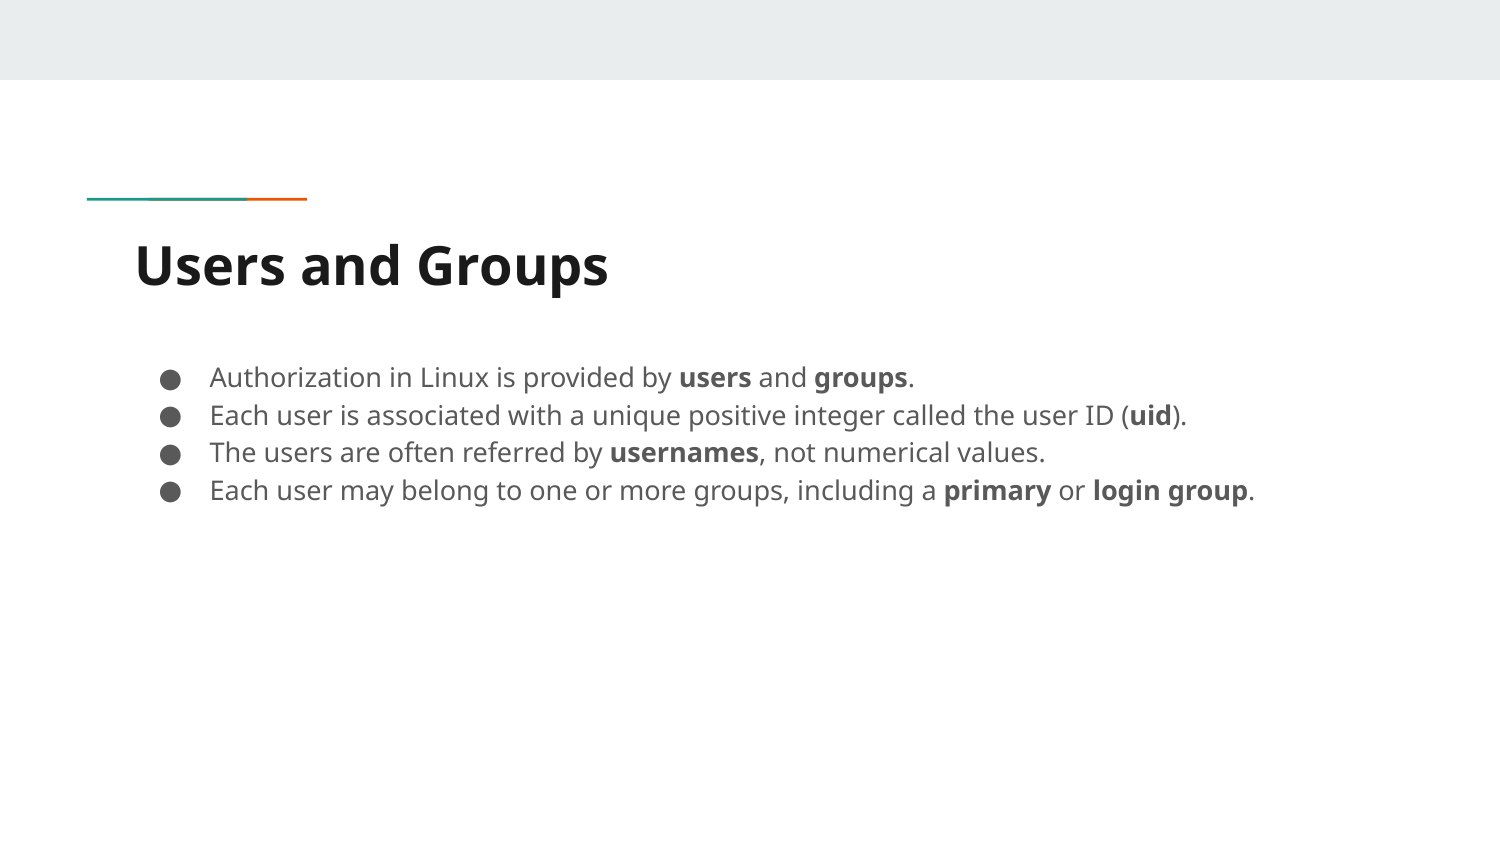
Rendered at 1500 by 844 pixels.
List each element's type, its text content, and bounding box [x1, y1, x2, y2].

title Users and Groups [119, 216, 1381, 305]
list Authorization in Linux is provided by users and groups. Each user is associated with a unique positive integer called the user ID (uid). The users are often referred by usernames, not numerical values. Each user may belong to one or more groups, including a primary or login group. [119, 341, 1381, 712]
